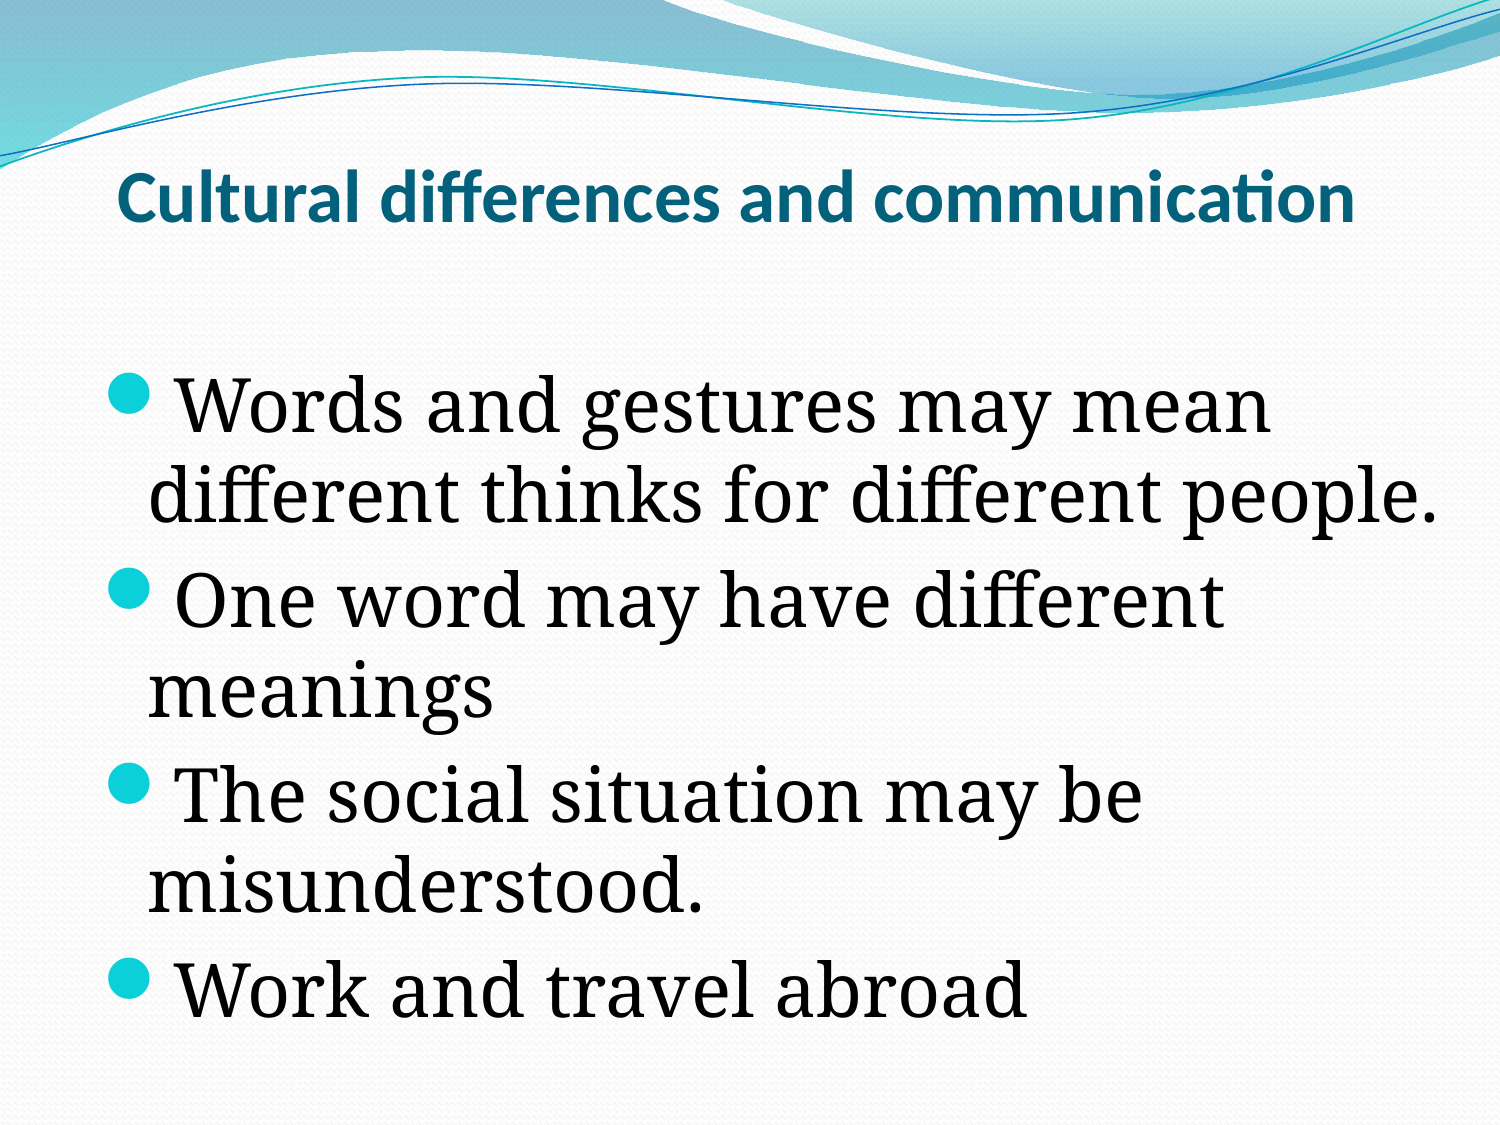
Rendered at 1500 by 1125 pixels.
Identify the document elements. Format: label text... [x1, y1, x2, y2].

title Cultural differences and communication [62, 125, 1413, 238]
list Words and gestures may mean different thinks for different people. One word may have different meanings The social situation may be misunderstood. Work and travel abroad [87, 350, 1500, 1125]
